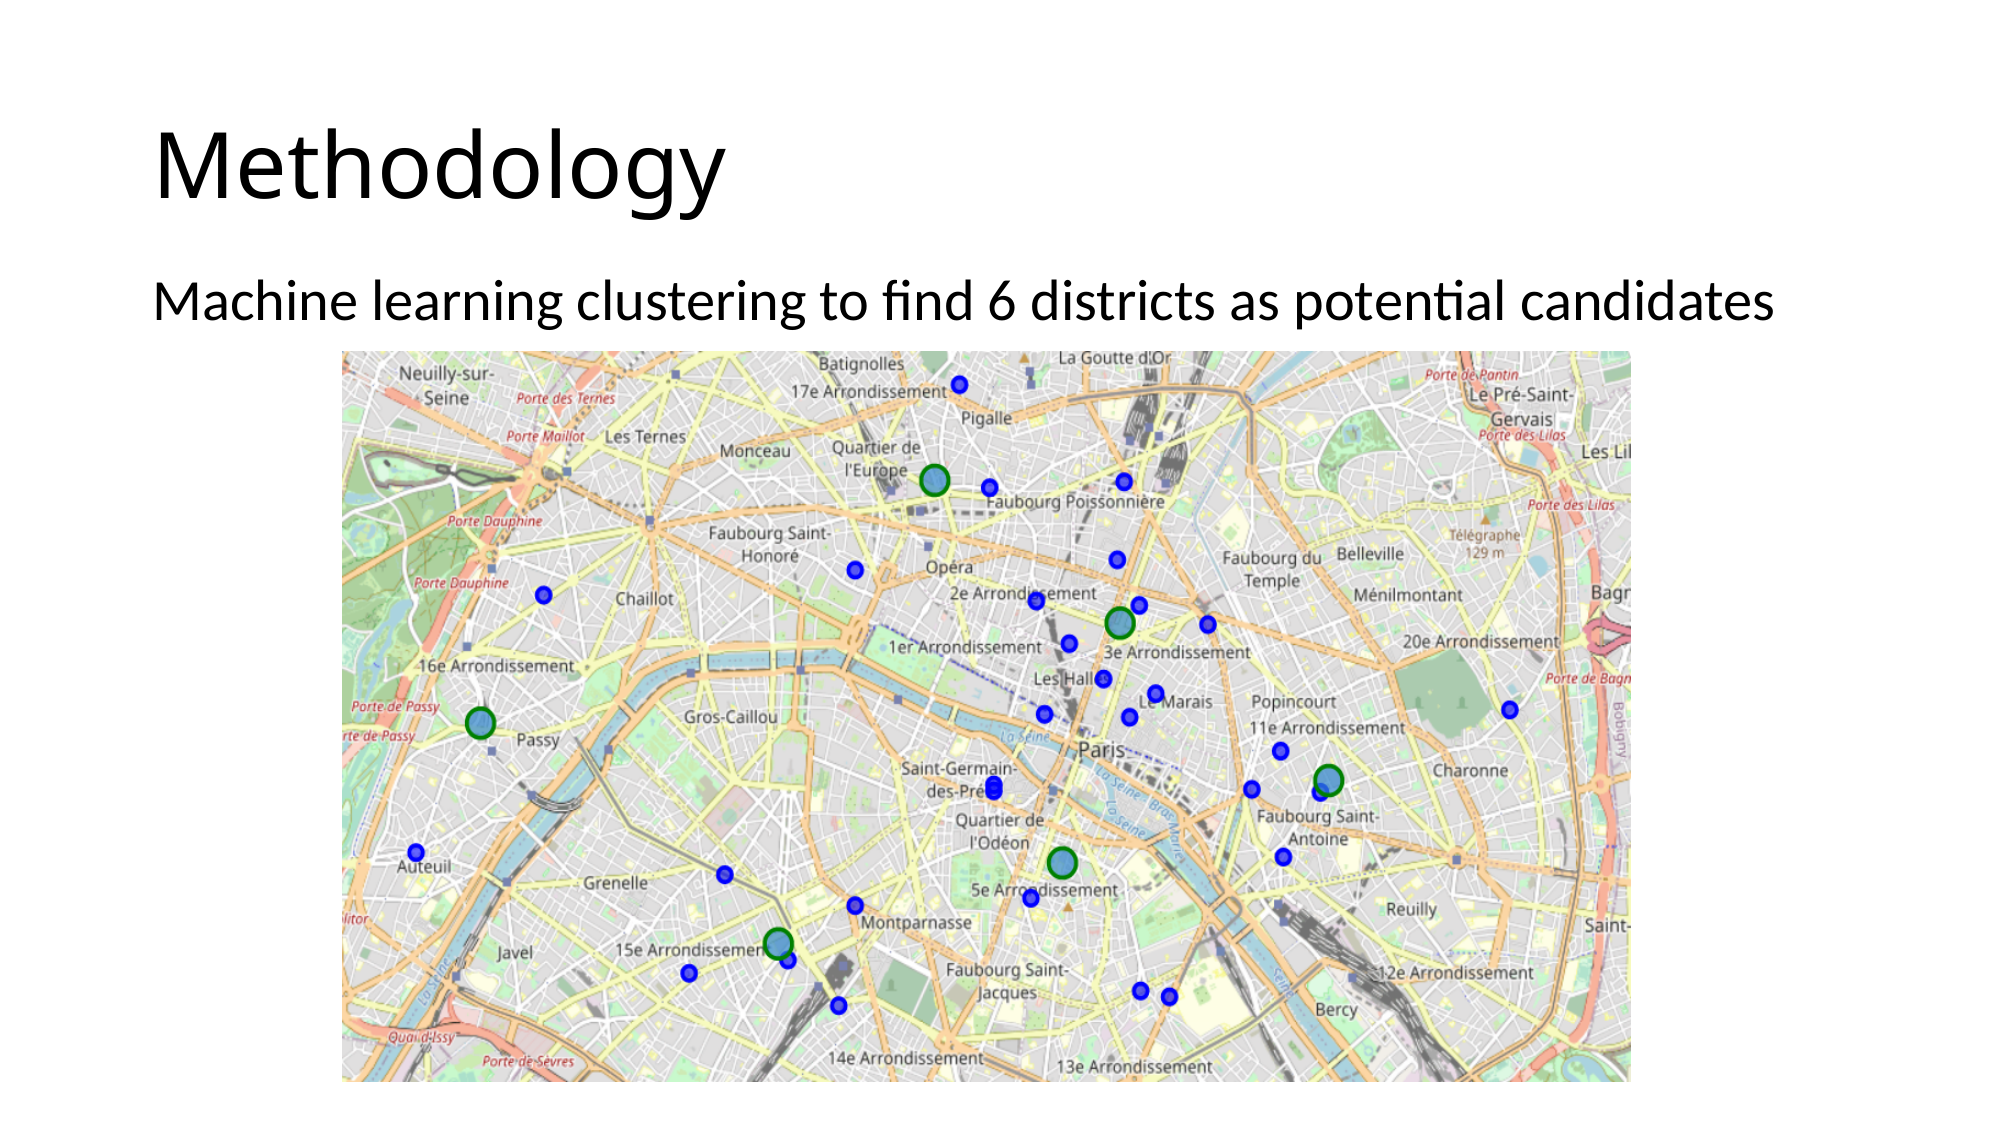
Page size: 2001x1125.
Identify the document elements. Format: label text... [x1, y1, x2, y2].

title Methodology [137, 59, 1863, 262]
picture [342, 351, 1631, 1082]
list Machine learning clustering to find 6 districts as potential candidates [137, 262, 1863, 977]
